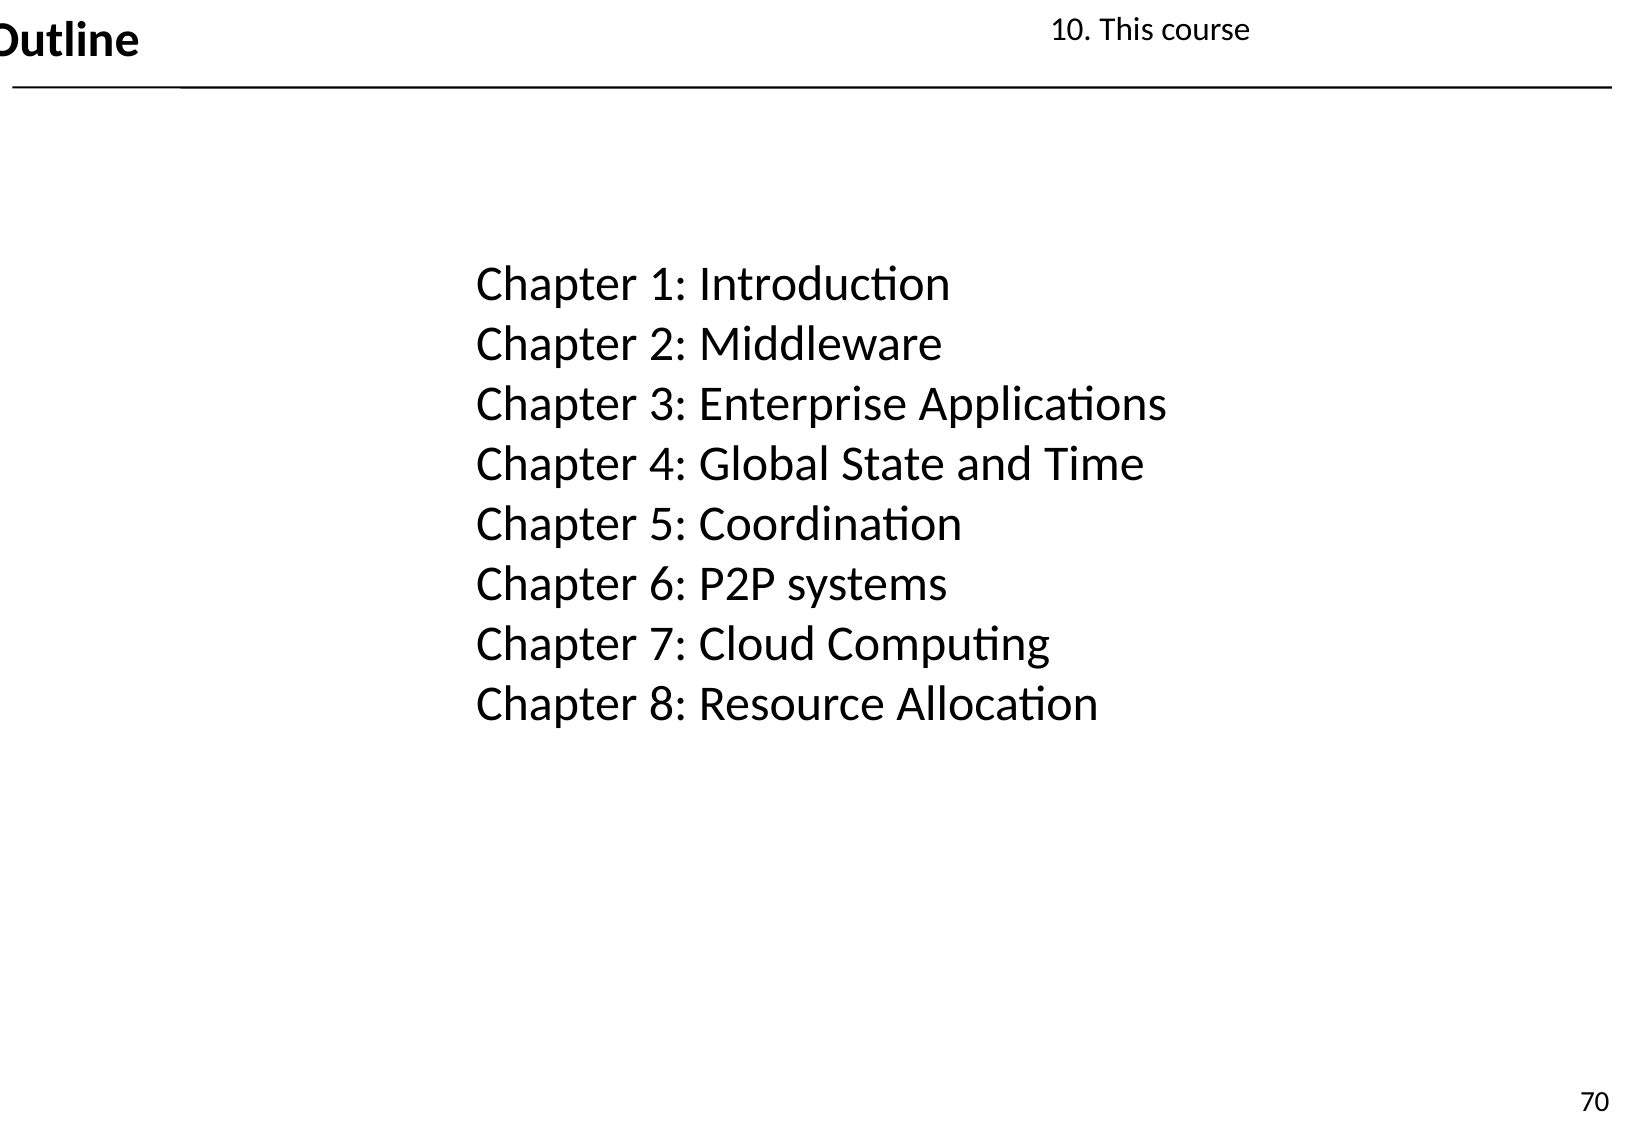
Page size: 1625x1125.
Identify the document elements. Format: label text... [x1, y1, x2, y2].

slide_number 70 [1311, 1049, 1625, 1125]
text_box Outline [0, 0, 305, 74]
text_box Chapter 1: Introduction Chapter 2: Middleware Chapter 3: Enterprise Applications Chapter 4: Global State and Time Chapter 5: Coordination Chapter 6: P2P systems Chapter 7: Cloud Computing Chapter 8: Resource Allocation [461, 243, 1183, 799]
text_box 10. This course [1035, 0, 1423, 135]
